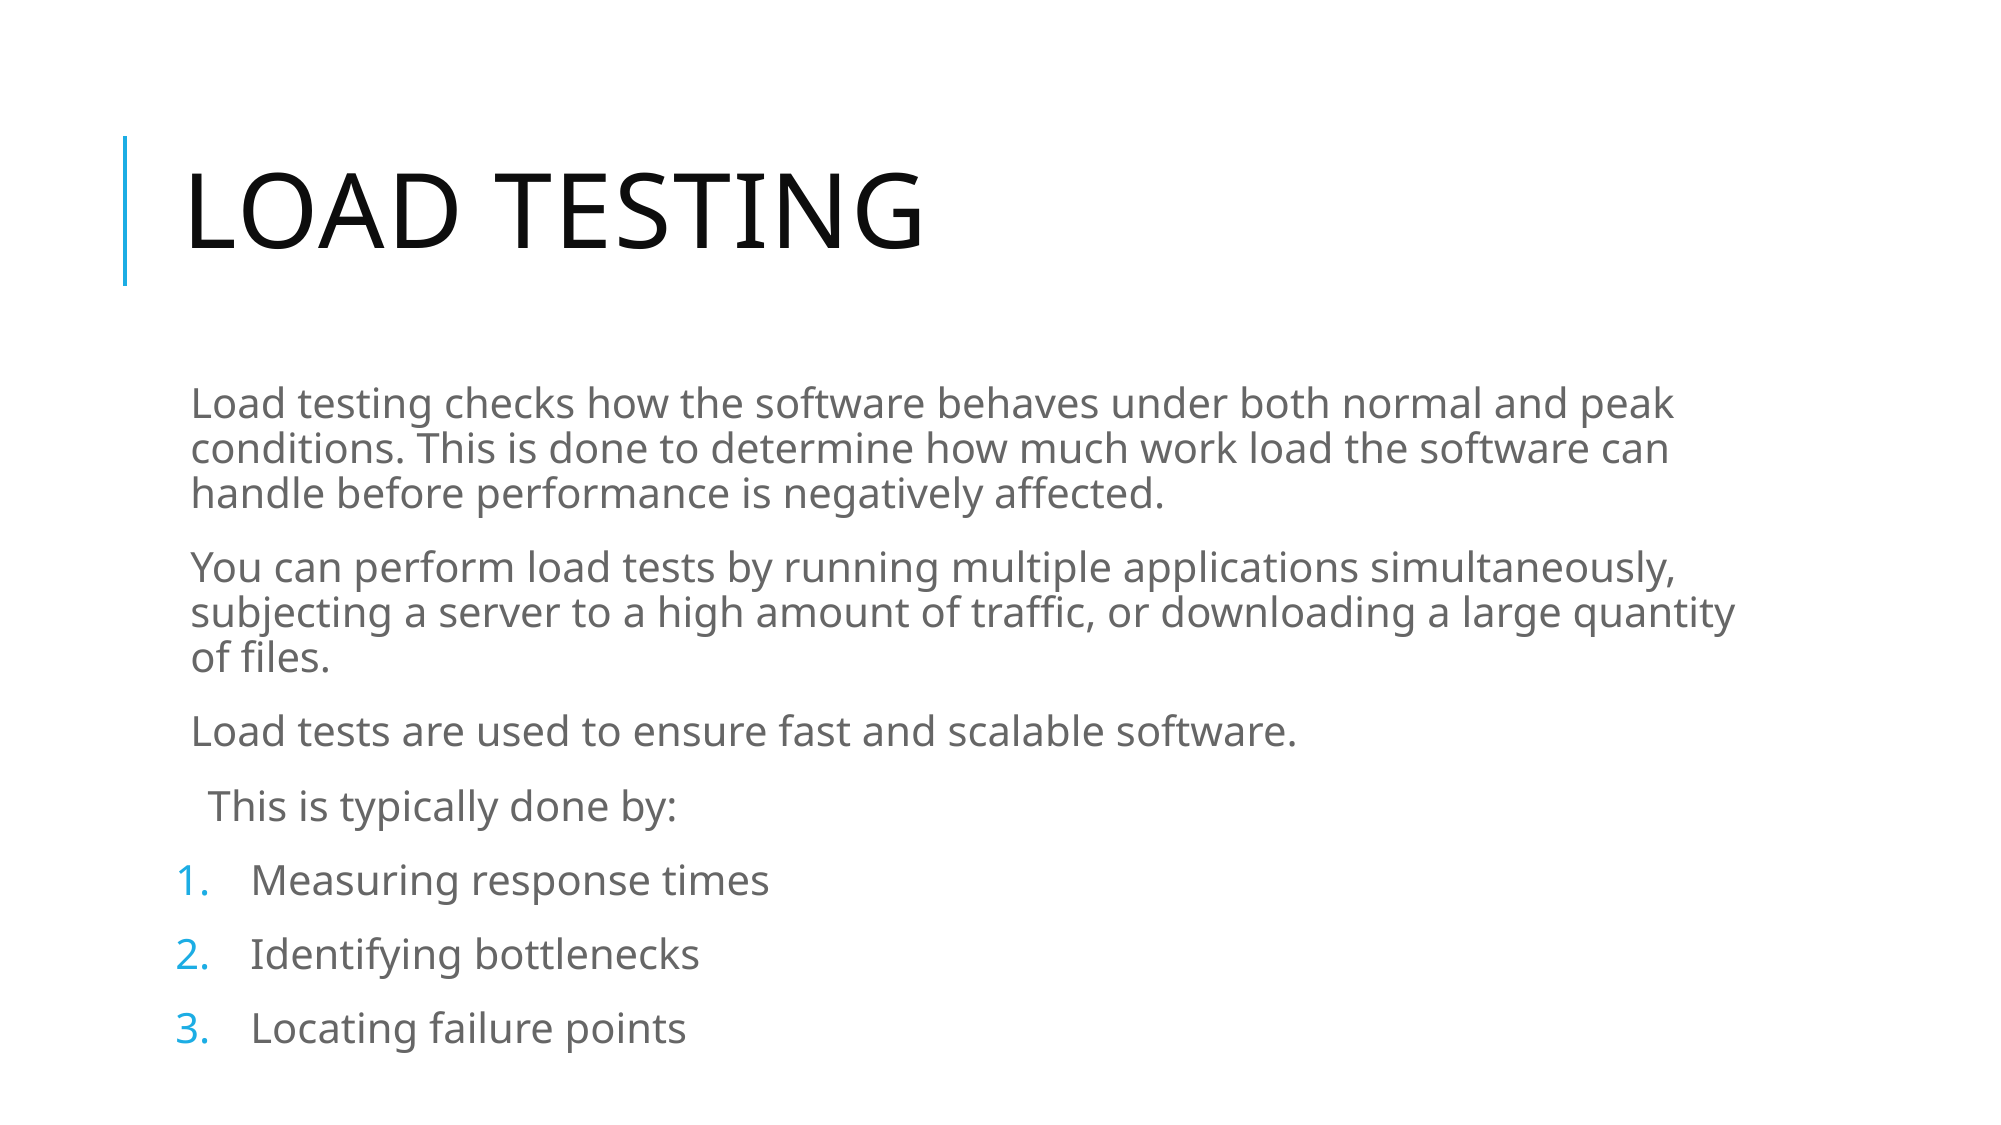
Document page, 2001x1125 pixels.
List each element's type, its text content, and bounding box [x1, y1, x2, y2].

title Load Testing [168, 96, 1763, 342]
text_box [975, 537, 1025, 588]
list Load testing checks how the software behaves under both normal and peak conditions. This is done to determine how much work load the software can handle before performance is negatively affected. You can perform load tests by running multiple applications simultaneously, subjecting a server to a high amount of traffic, or downloading a large quantity of files. Load tests are used to ensure fast and scalable software. This is typically done by: Measuring response times Identifying bottlenecks Locating failure points [168, 375, 1763, 1035]
